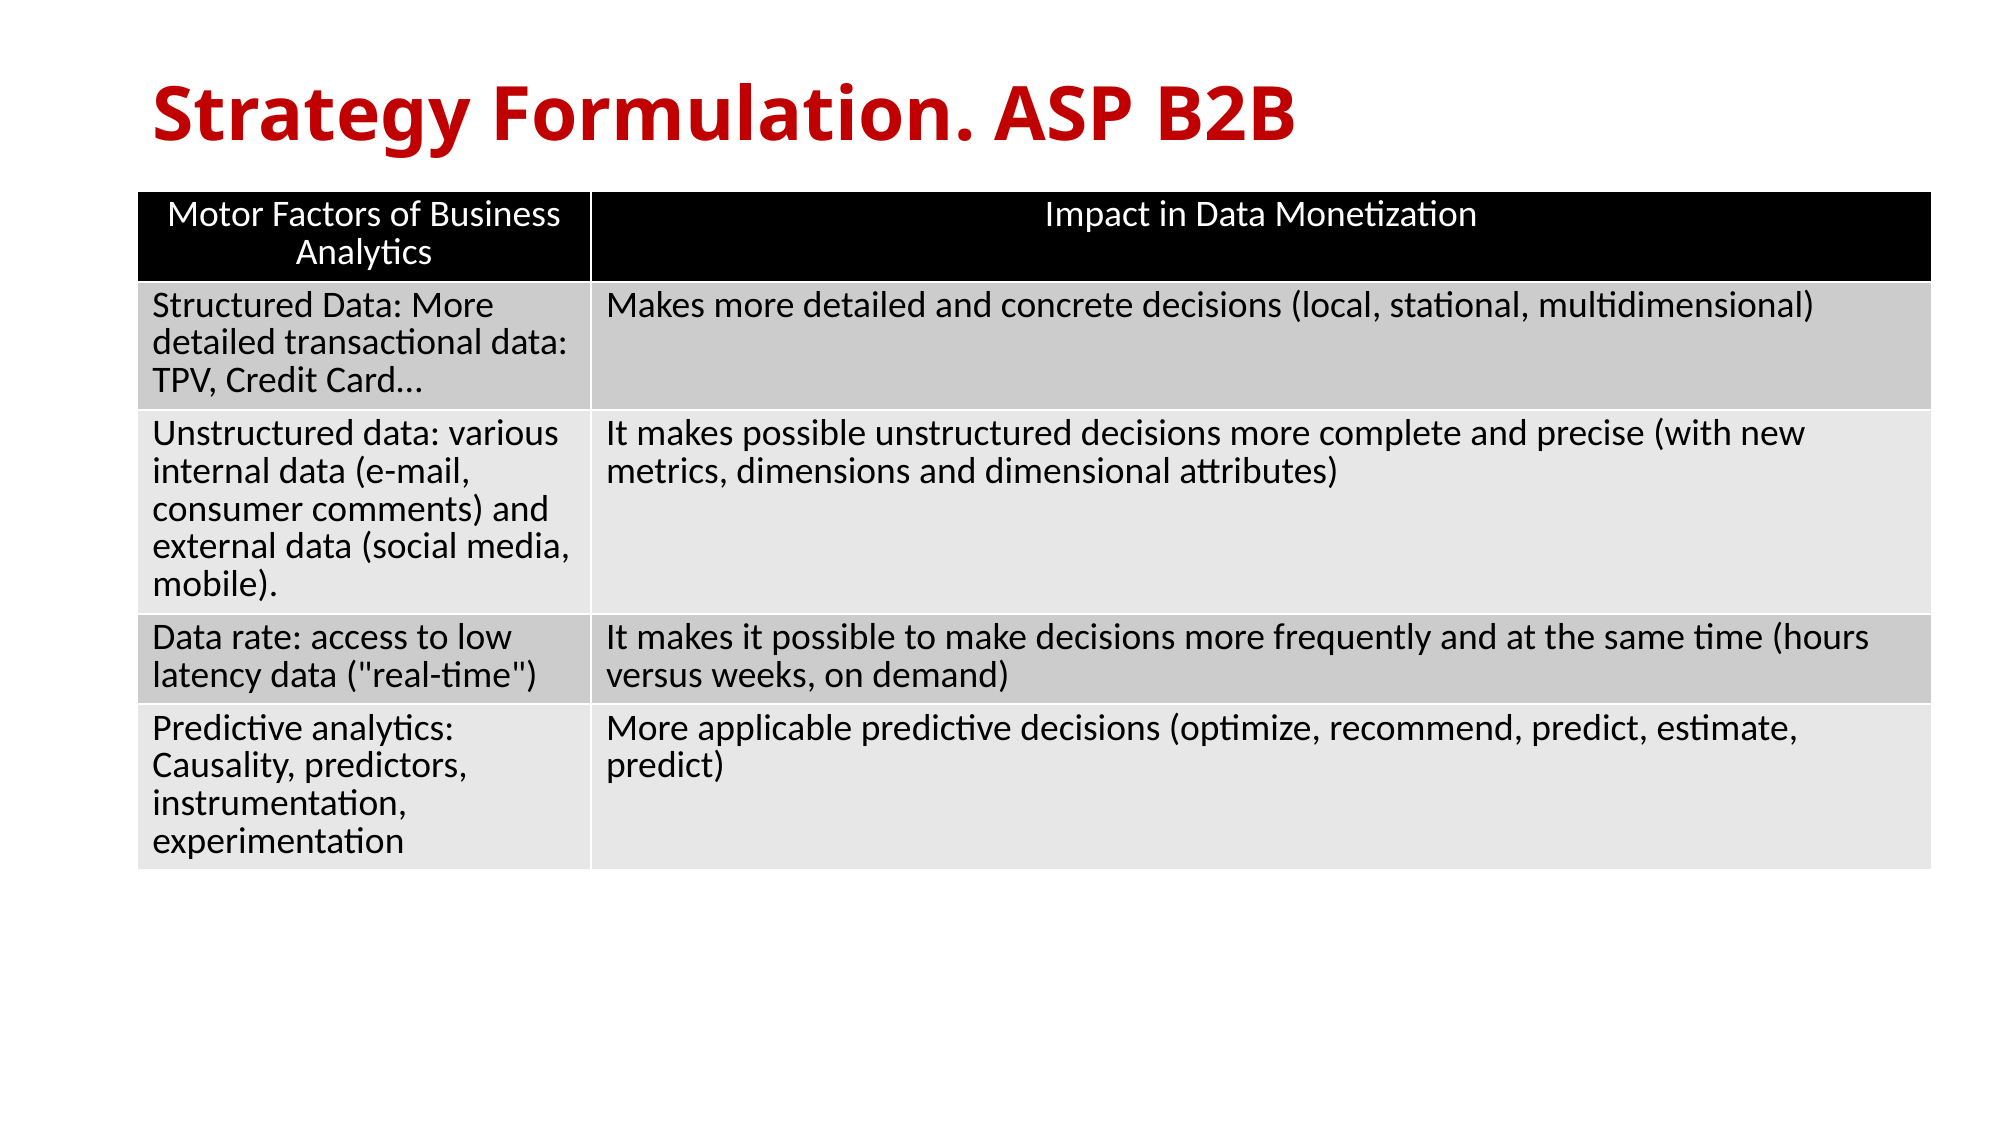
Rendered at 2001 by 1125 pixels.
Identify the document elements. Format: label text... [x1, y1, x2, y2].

table_cell Predictive analytics: Causality, predictors, instrumentation, experimentation [138, 705, 590, 869]
table_cell It makes possible unstructured decisions more complete and precise (with new metrics, dimensions and dimensional attributes) [592, 411, 1931, 613]
table_cell Makes more detailed and concrete decisions (local, stational, multidimensional) [592, 283, 1931, 409]
table_cell Unstructured data: various internal data (e-mail, consumer comments) and external data (social media, mobile). [138, 411, 590, 613]
table_cell More applicable predictive decisions (optimize, recommend, predict, estimate, predict) [592, 705, 1931, 869]
title Strategy Formulation. ASP B2B [137, 59, 1863, 172]
table_cell Structured Data: More detailed transactional data: TPV, Credit Card… [138, 283, 590, 409]
table_cell It makes it possible to make decisions more frequently and at the same time (hours versus weeks, on demand) [592, 615, 1931, 703]
table_header Impact in Data Monetization [592, 192, 1931, 281]
table_header Motor Factors of Business Analytics [138, 192, 590, 281]
table_cell Data rate: access to low latency data ("real-time") [138, 615, 590, 703]
